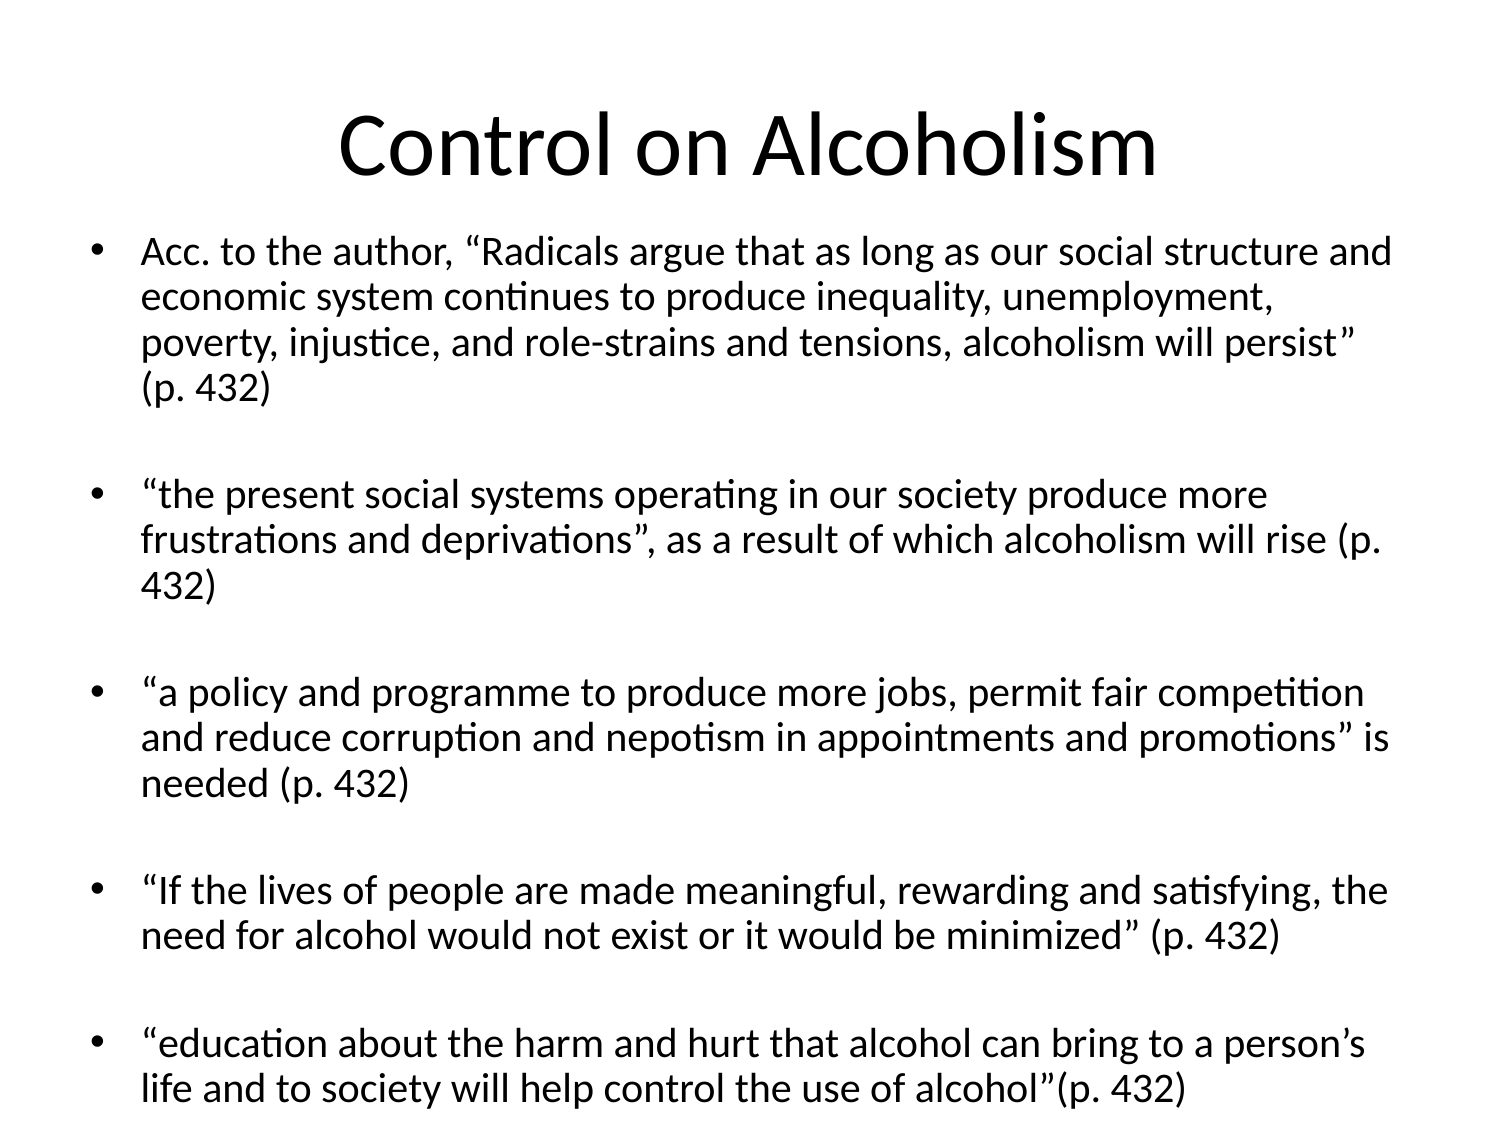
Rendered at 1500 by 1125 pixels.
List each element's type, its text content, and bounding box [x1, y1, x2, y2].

title Control on Alcoholism [75, 45, 1425, 221]
list Acc. to the author, “Radicals argue that as long as our social structure and economic system continues to produce inequality, unemployment, poverty, injustice, and role-strains and tensions, alcoholism will persist” (p. 432) “the present social systems operating in our society produce more frustrations and deprivations”, as a result of which alcoholism will rise (p. 432) “a policy and programme to produce more jobs, permit fair competition and reduce corruption and nepotism in appointments and promotions” is needed (p. 432) “If the lives of people are made meaningful, rewarding and satisfying, the need for alcohol would not exist or it would be minimized” (p. 432) “education about the harm and hurt that alcohol can bring to a person’s life and to society will help control the use of alcohol”(p. 432) [75, 221, 1425, 1125]
